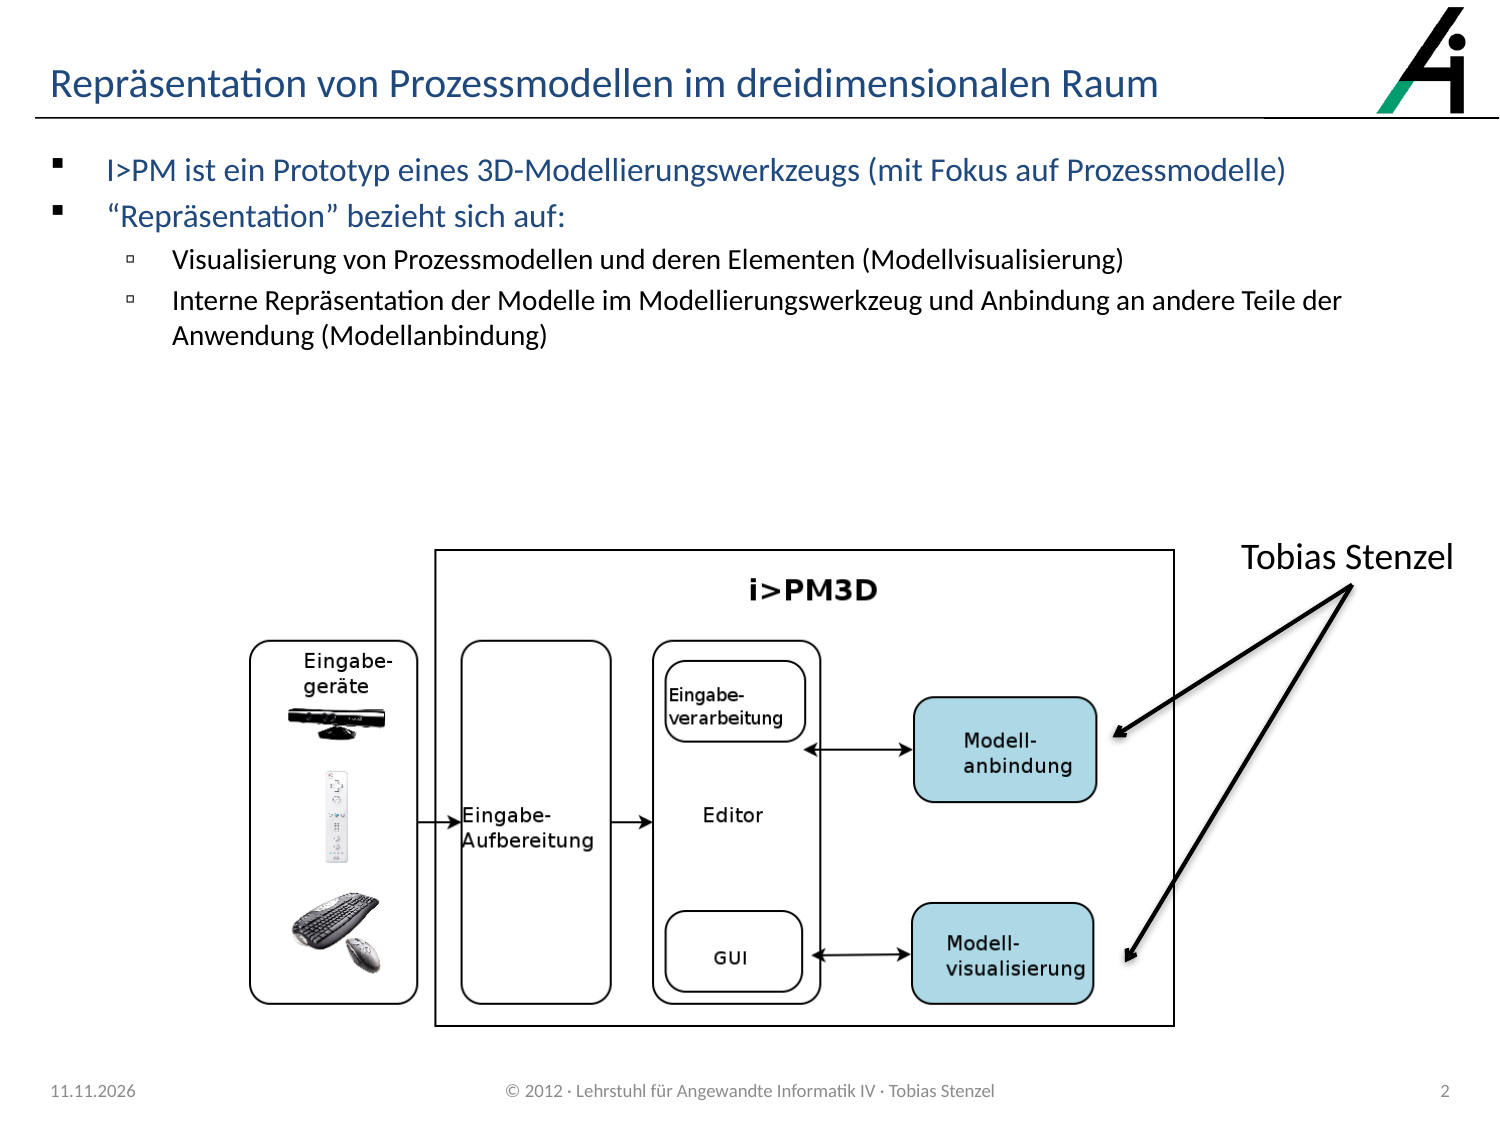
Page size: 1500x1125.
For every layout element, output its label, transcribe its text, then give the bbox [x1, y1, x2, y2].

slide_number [35, 1078, 230, 1103]
slide_number 2 [1270, 1078, 1465, 1103]
list I>PM ist ein Prototyp eines 3D-Modellierungswerkzeugs (mit Fokus auf Prozessmodelle) “Repräsentation” bezieht sich auf: Visualisierung von Prozessmodellen und deren Elementen (Modellvisualisierung) Interne Repräsentation der Modelle im Modellierungswerkzeug und Anbindung an andere Teile der Anwendung (Modellanbindung) [35, 140, 1465, 400]
picture [249, 549, 1176, 1028]
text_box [1049, 660, 1428, 888]
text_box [1156, 541, 1309, 658]
footer © 2012 · Lehrstuhl für Angewandte Informatik IV · Tobias Stenzel [304, 1078, 1196, 1103]
picture [1376, 7, 1471, 114]
text_box Tobias Stenzel [1226, 524, 1479, 585]
title Repräsentation von Prozessmodellen im dreidimensionalen Raum [35, 45, 1313, 118]
